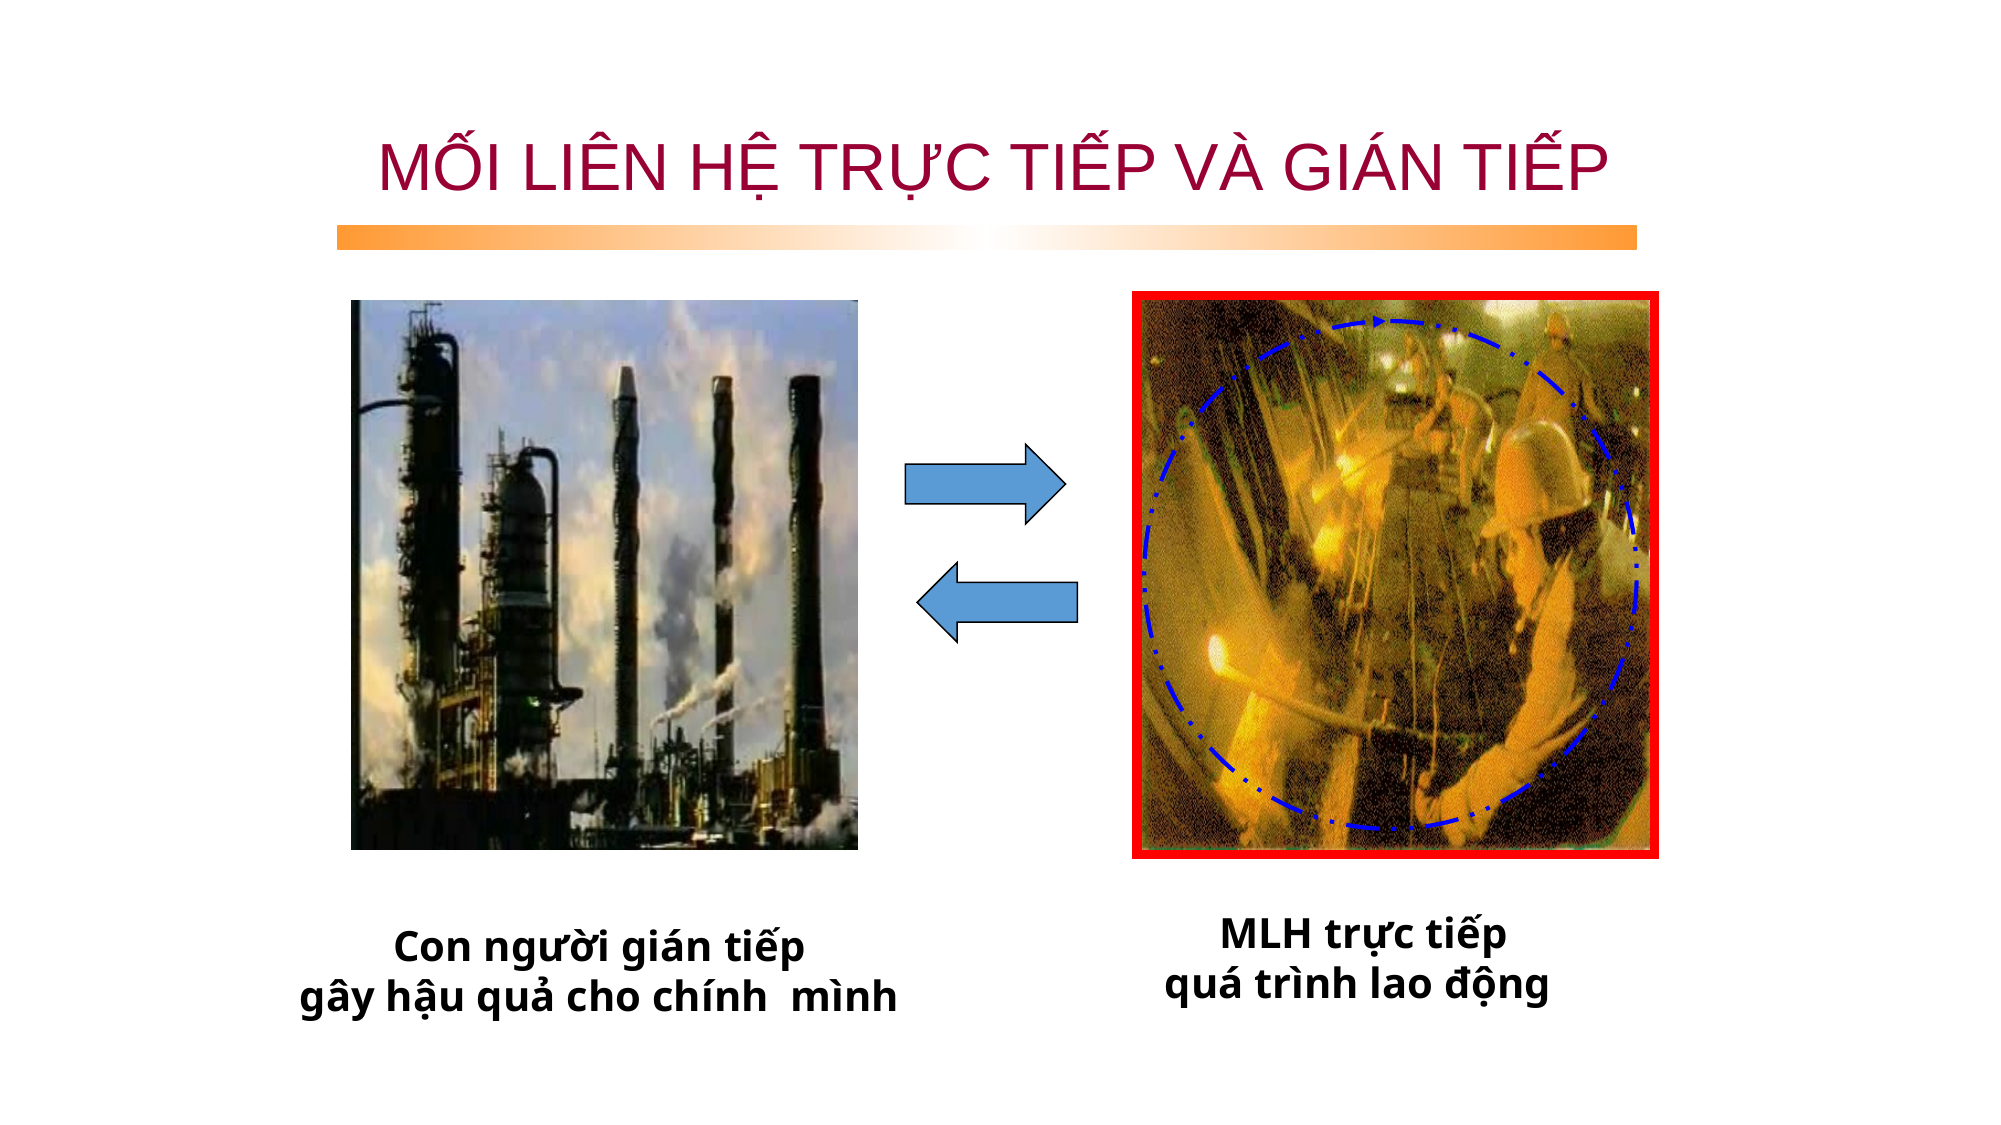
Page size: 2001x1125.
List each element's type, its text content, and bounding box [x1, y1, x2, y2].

text_box MLH trực tiếp quá trình lao động [1149, 899, 1567, 1015]
text_box [337, 224, 1637, 250]
picture [1141, 299, 1651, 851]
text_box [905, 444, 1066, 524]
title MỐI LIÊN HỆ TRỰC TIẾP VÀ GIÁN TIẾP [362, 99, 1638, 238]
text_box [917, 562, 1078, 643]
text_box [349, 299, 859, 851]
text_box Con người gián tiếp gây hậu quả cho chính mình [285, 912, 915, 1028]
